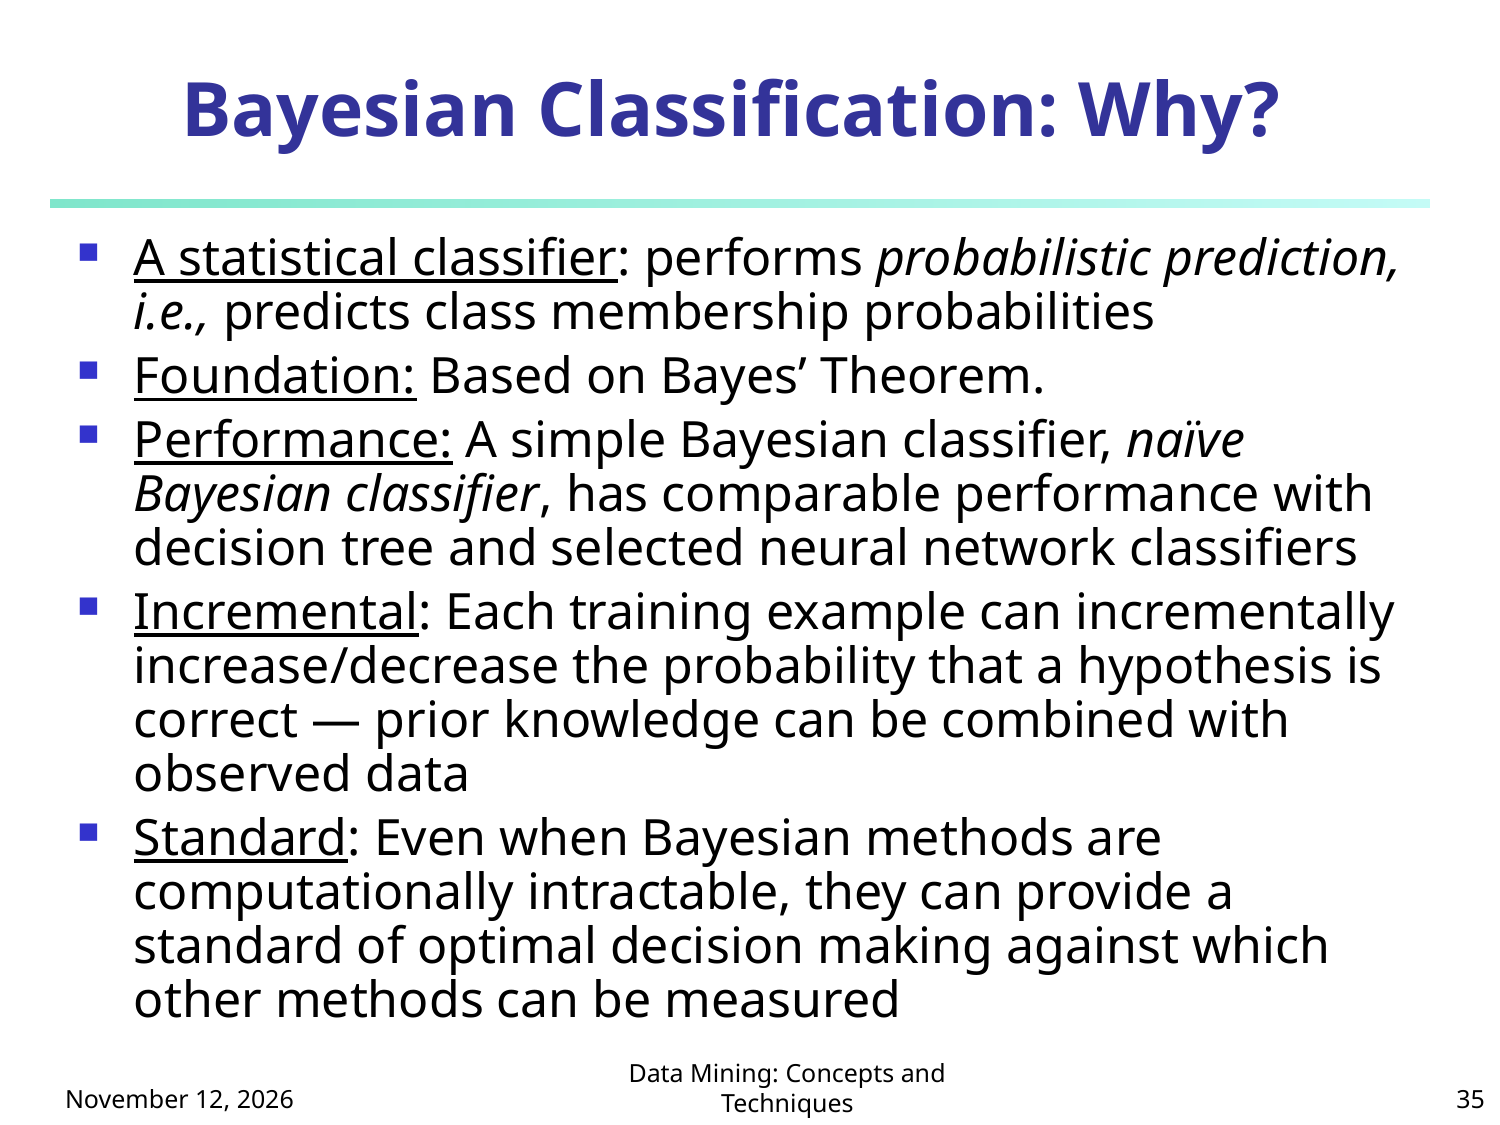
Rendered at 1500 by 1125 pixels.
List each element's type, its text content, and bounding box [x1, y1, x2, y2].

footer Data Mining: Concepts and Techniques [549, 1063, 1026, 1125]
slide_number 35 [1187, 1062, 1500, 1125]
title Bayesian Classification: Why? [99, 49, 1363, 163]
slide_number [49, 1062, 363, 1125]
list A statistical classifier: performs probabilistic prediction, i.e., predicts class membership probabilities Foundation: Based on Bayes’ Theorem. Performance: A simple Bayesian classifier, naïve Bayesian classifier, has comparable performance with decision tree and selected neural network classifiers Incremental: Each training example can incrementally increase/decrease the probability that a hypothesis is correct — prior knowledge can be combined with observed data Standard: Even when Bayesian methods are computationally intractable, they can provide a standard of optimal decision making against which other methods can be measured [62, 224, 1451, 1063]
